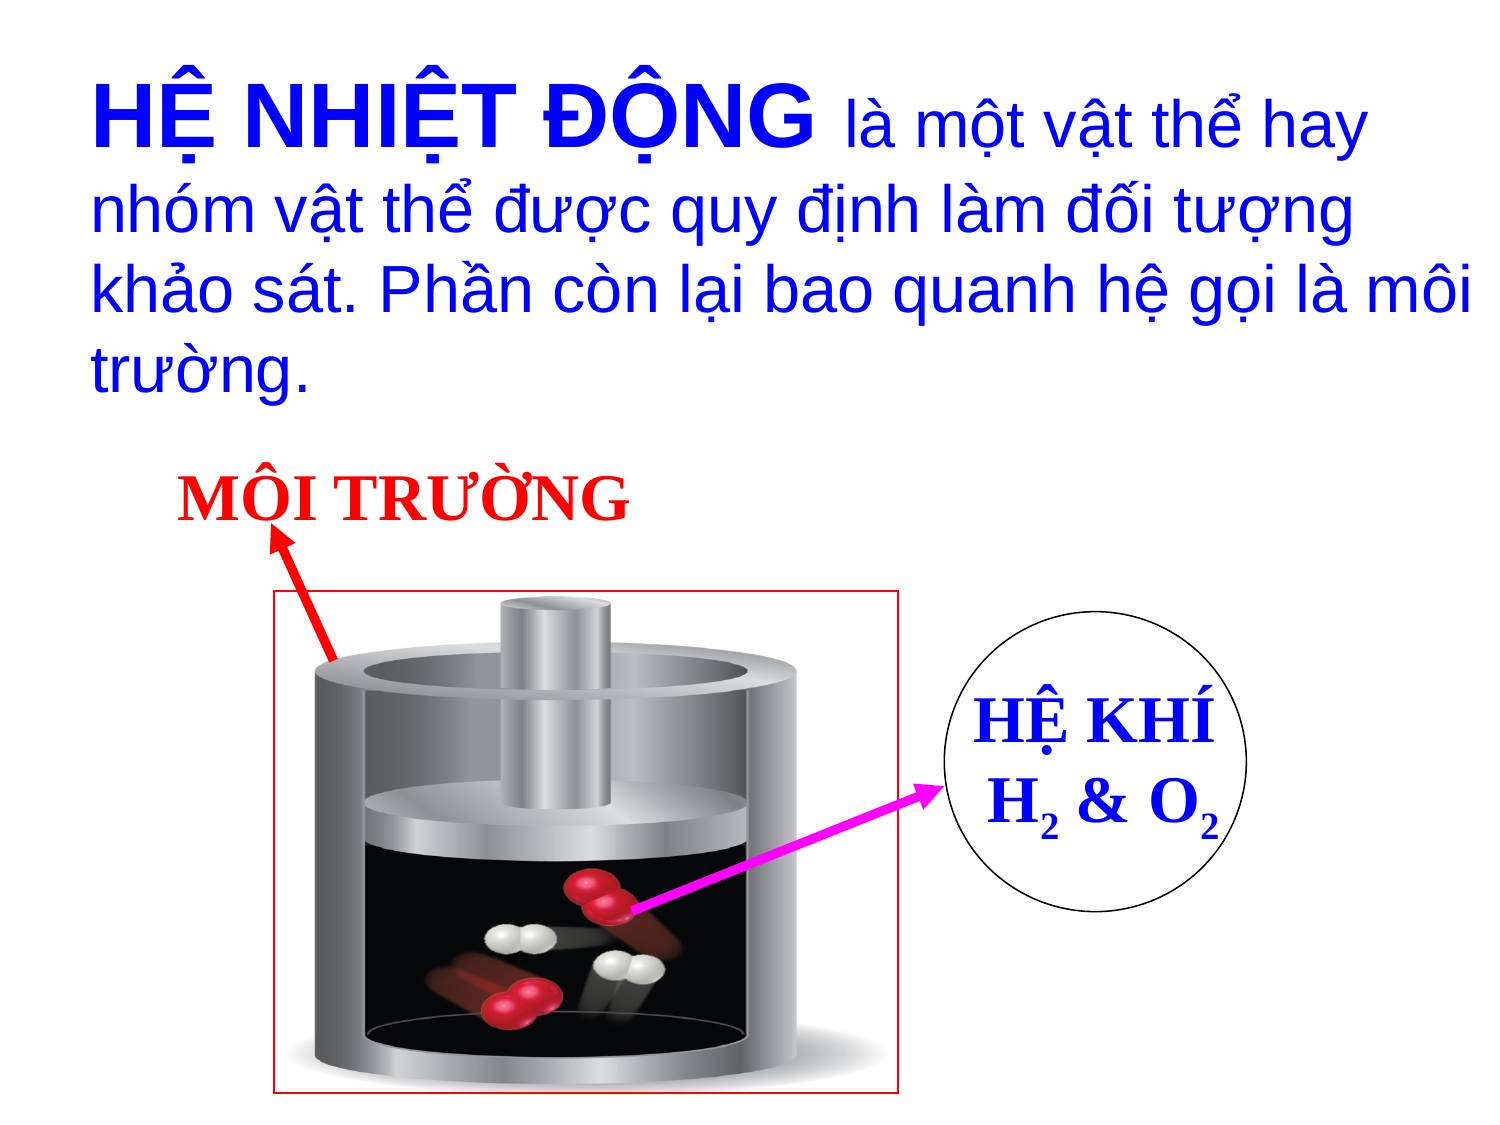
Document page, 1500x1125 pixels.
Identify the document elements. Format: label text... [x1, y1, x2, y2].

title HỆ NHIỆT ĐỘNG là một vật thể hay nhóm vật thể được quy định làm đối tượng khảo sát. Phần còn lại bao quanh hệ gọi là môi trường. [75, 136, 1500, 325]
picture [274, 591, 898, 1093]
text_box MÔI TRƯỜNG [162, 446, 767, 542]
text_box HỆ KHÍ H2 & O2 [944, 611, 1247, 912]
text_box [282, 322, 971, 418]
text_box [270, 523, 302, 590]
text_box [902, 785, 945, 804]
